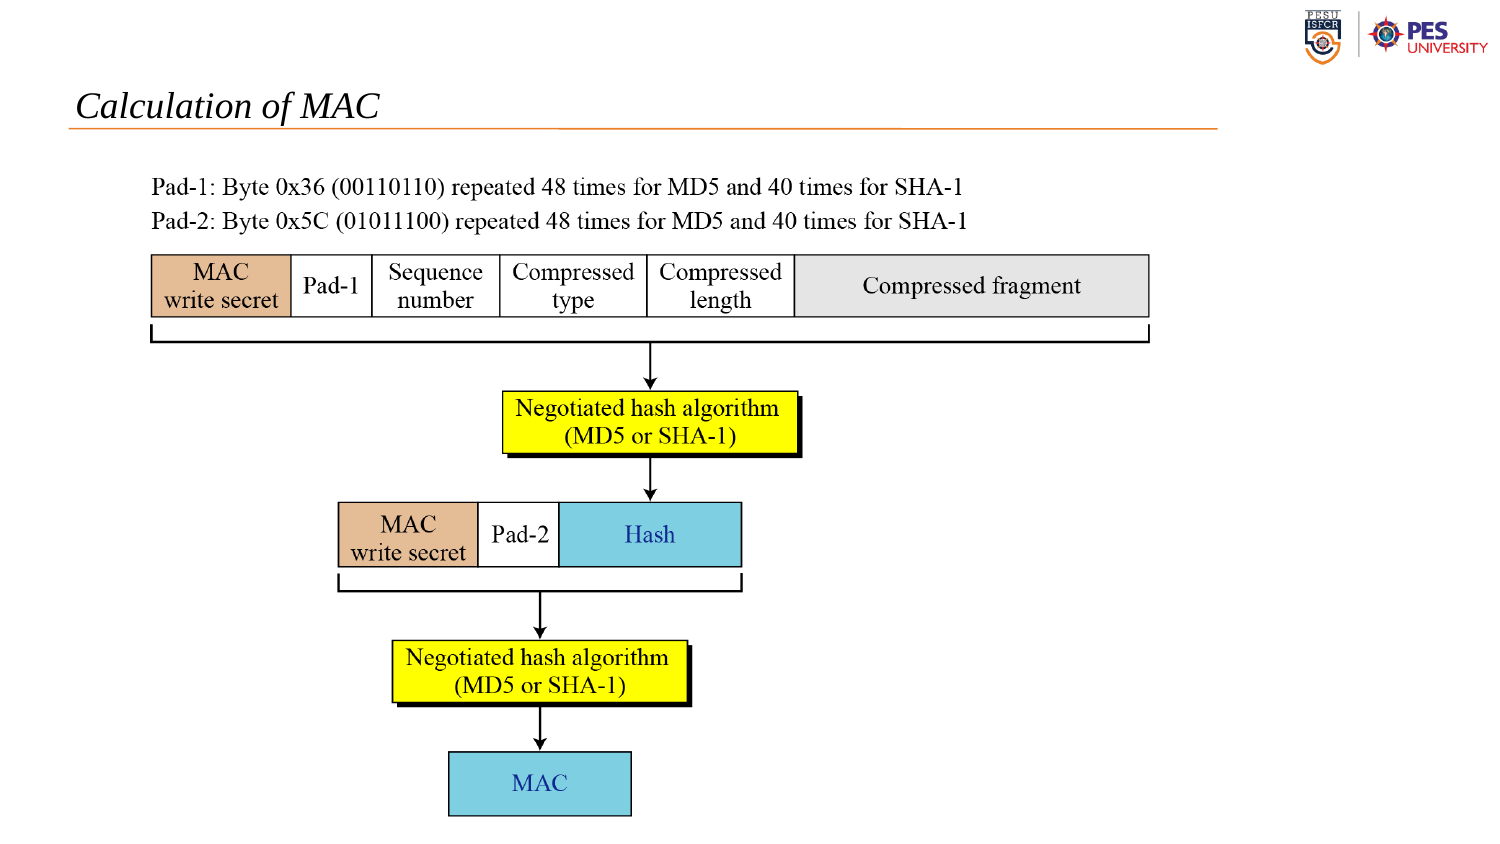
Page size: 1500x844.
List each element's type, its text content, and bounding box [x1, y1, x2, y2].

title Calculation of MAC [75, 33, 1425, 175]
picture [149, 174, 1151, 817]
picture [1301, 7, 1344, 33]
picture [1367, 15, 1488, 53]
